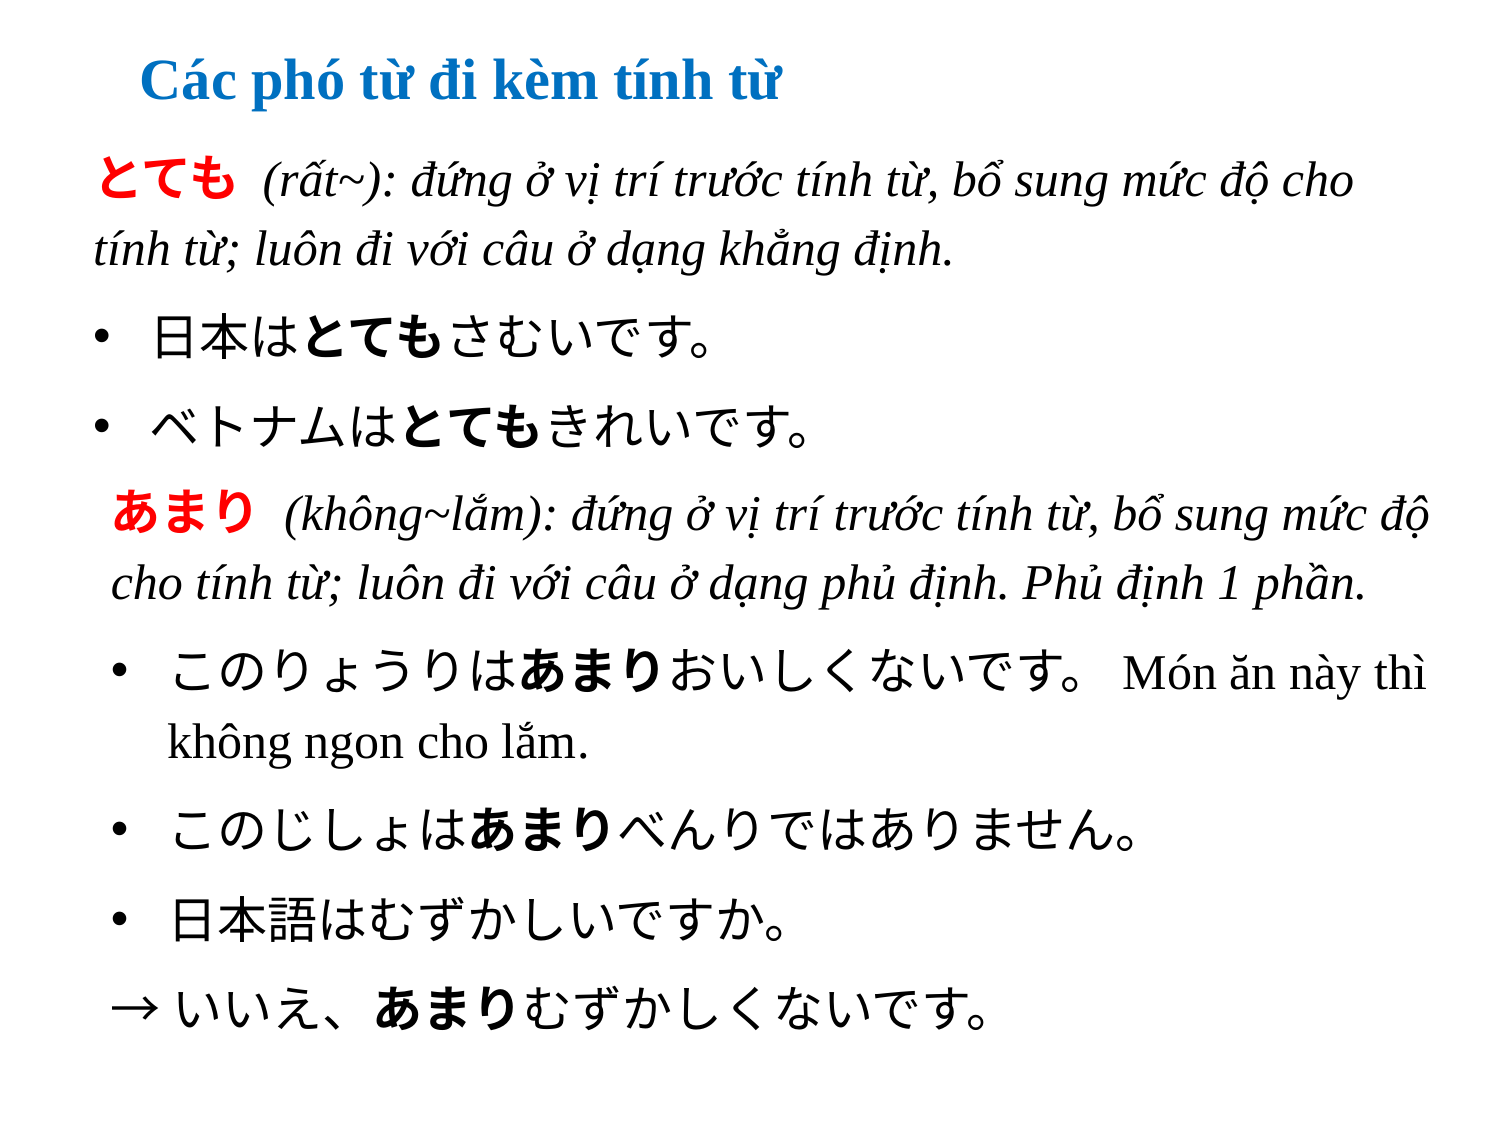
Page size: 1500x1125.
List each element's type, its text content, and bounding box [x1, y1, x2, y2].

text_box とても (rất~): đứng ở vị trí trước tính từ, bổ sung mức độ cho tính từ; luôn đi với câu ở dạng khẳng định. 日本はとてもさむいです。 ベトナムはとてもきれいです。 [78, 130, 1441, 463]
text_box Các phó từ đi kèm tính từ [125, 33, 838, 119]
text_box あまり (không~lắm): đứng ở vị trí trước tính từ, bổ sung mức độ cho tính từ; luôn đi với câu ở dạng phủ định. Phủ định 1 phần. このりょうりはあまりおいしくないです。Món ăn này thì không ngon cho lắm. このじしょはあまりべんりではありません。 日本語はむずかしいですか。 →いいえ、あまりむずかしくないです。 [96, 464, 1499, 1046]
